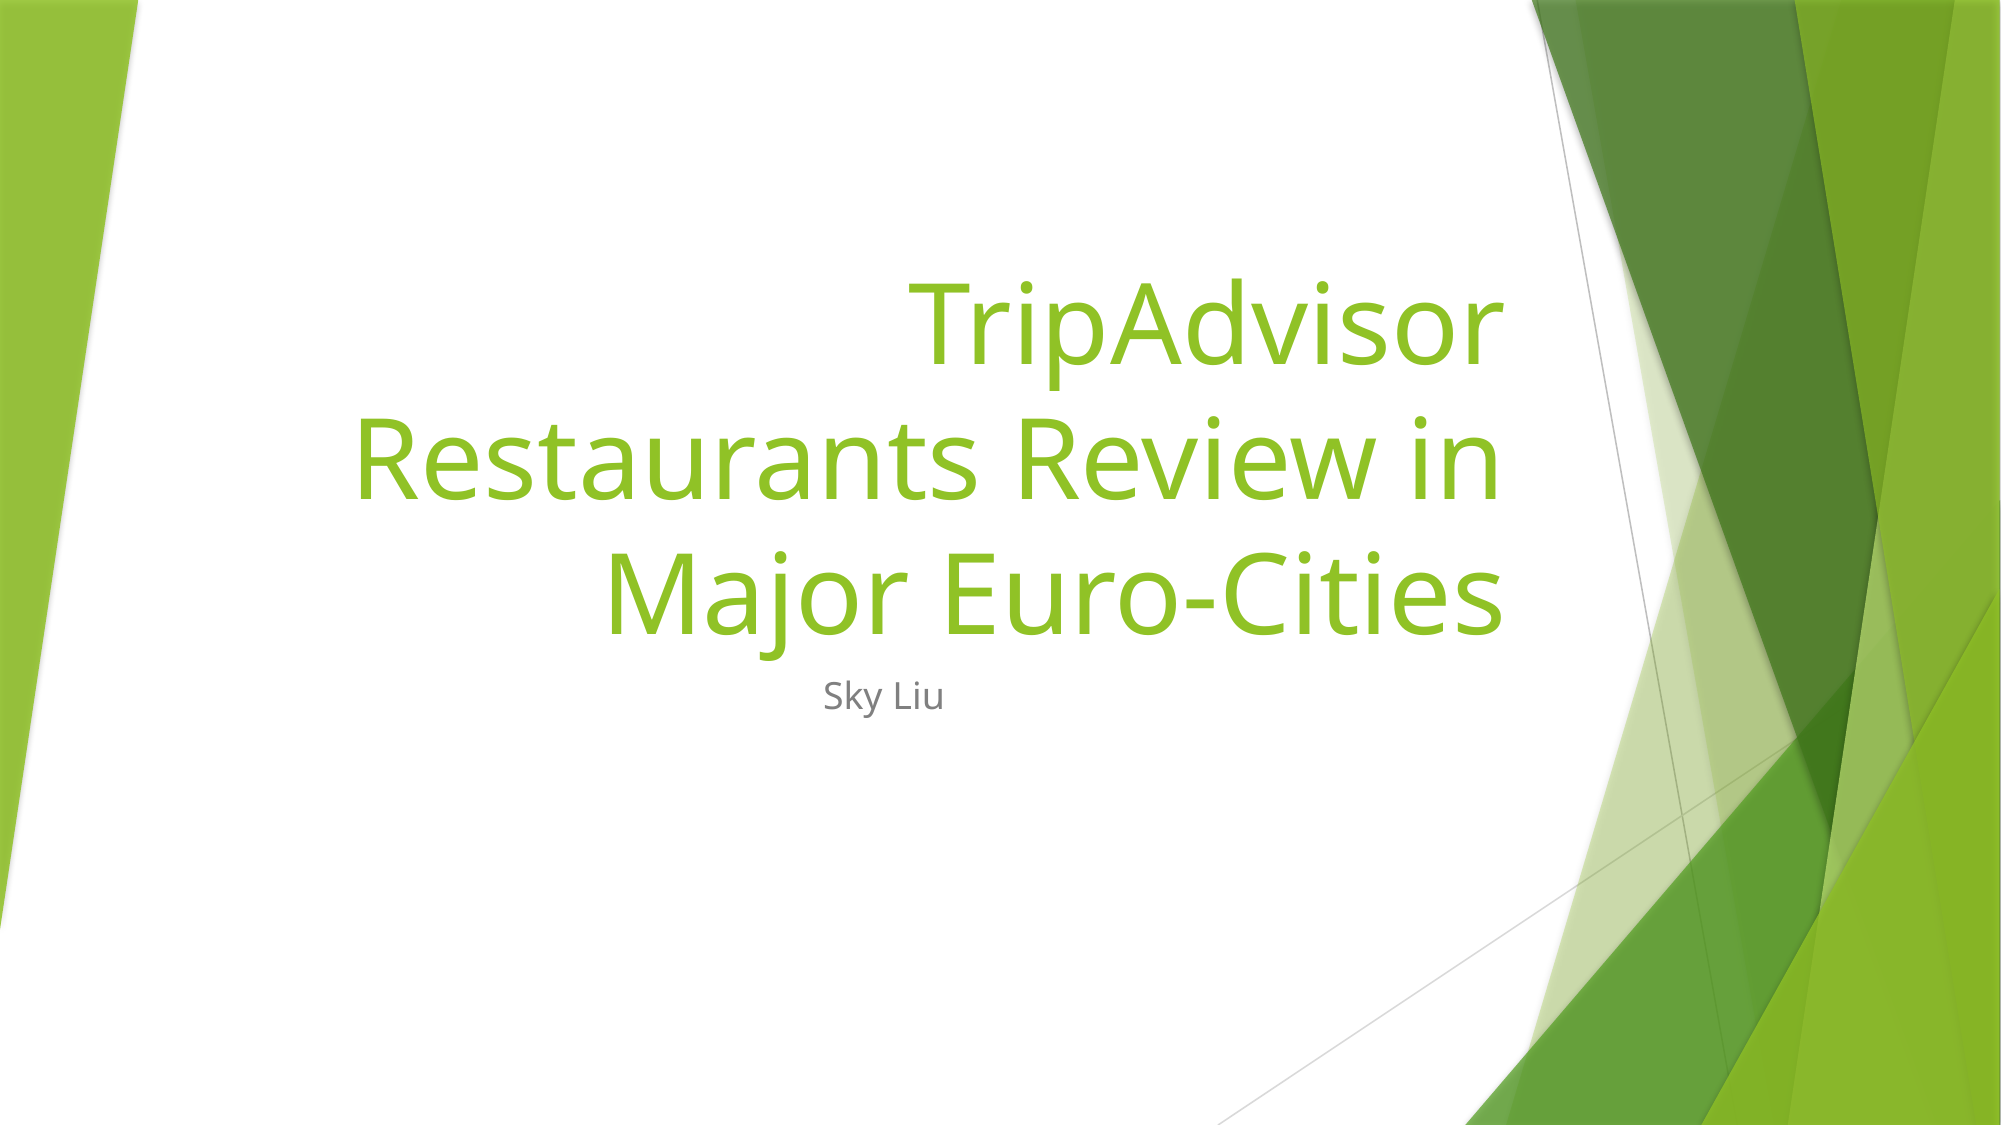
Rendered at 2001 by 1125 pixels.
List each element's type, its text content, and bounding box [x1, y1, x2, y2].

subtitle Sky Liu [247, 664, 1522, 845]
title TripAdvisor Restaurants Review in Major Euro-Cities [247, 394, 1522, 664]
